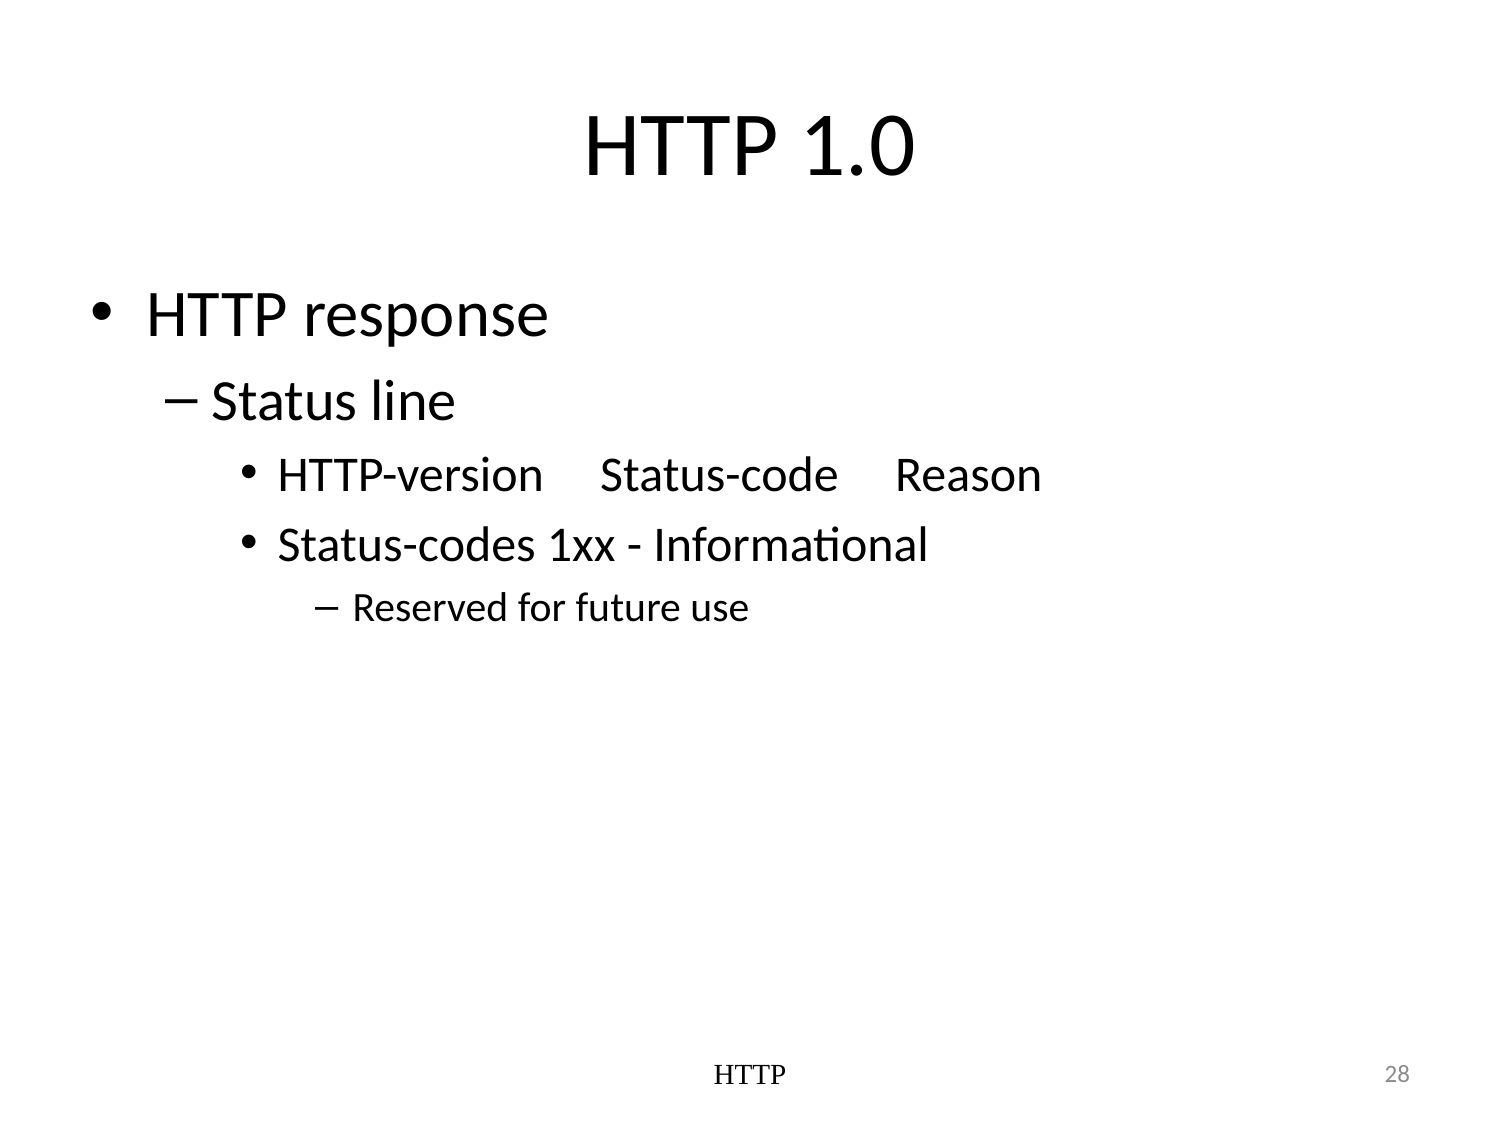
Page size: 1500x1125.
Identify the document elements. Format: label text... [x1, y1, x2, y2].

footer HTTP [512, 1042, 988, 1103]
title HTTP 1.0 [75, 45, 1425, 233]
slide_number 28 [1074, 1042, 1425, 1103]
list HTTP response Status line HTTP-version Status-code Reason Status-codes 1xx - Informational Reserved for future use [75, 262, 1425, 1005]
